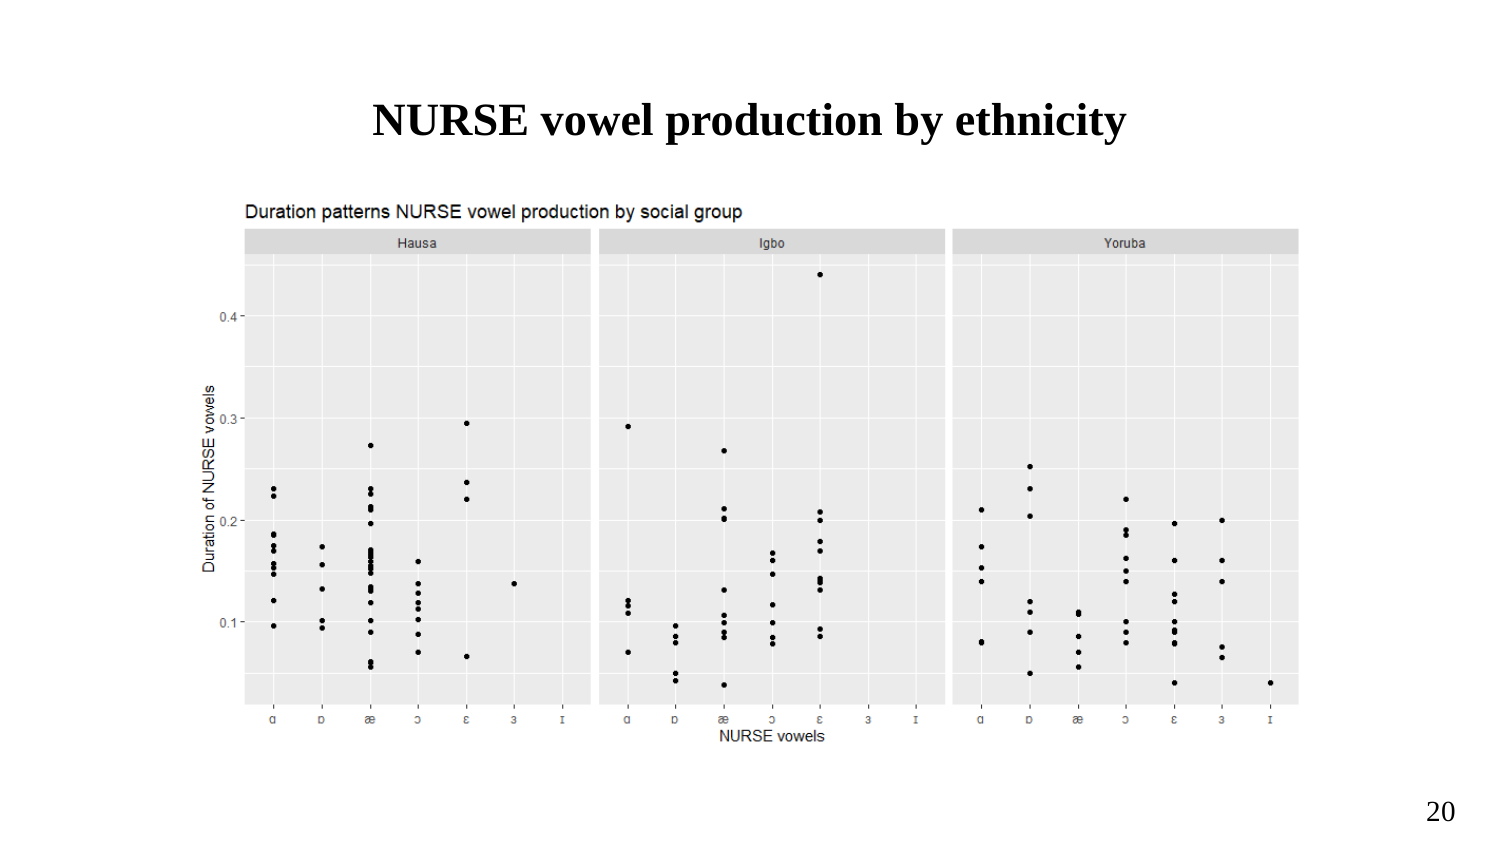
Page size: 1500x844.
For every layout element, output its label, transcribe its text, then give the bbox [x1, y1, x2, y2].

title NURSE vowel production by ethnicity [75, 81, 1425, 153]
text_box 20 [1411, 785, 1486, 836]
picture [193, 195, 1307, 753]
